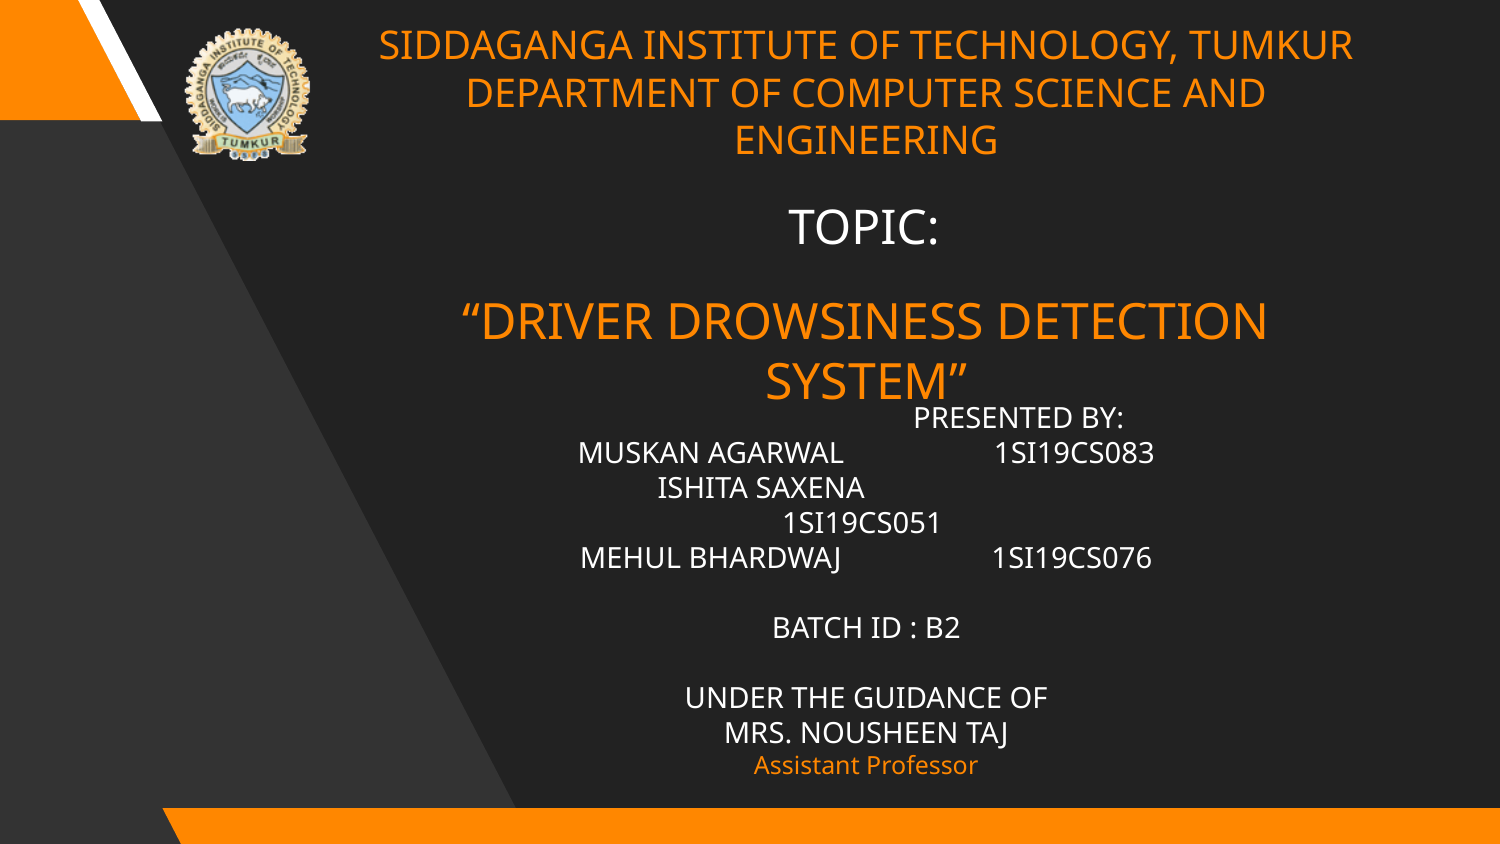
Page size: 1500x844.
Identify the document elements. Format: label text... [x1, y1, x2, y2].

text_box “DRIVER DROWSINESS DETECTION SYSTEM” [360, 275, 1372, 426]
title SIDDAGANGA INSTITUTE OF TECHNOLOGY, TUMKUR DEPARTMENT OF COMPUTER SCIENCE AND ENGINEERING [319, 53, 1414, 177]
picture [180, 26, 315, 161]
text_box TOPIC: [773, 181, 960, 269]
text_box PRESENTED BY: MUSKAN AGARWAL 1SI19CS083 ISHITA SAXENA 1SI19CS051 MEHUL BHARDWAJ 1SI19CS076 BATCH ID : B2 UNDER THE GUIDANCE OF MRS. NOUSHEEN TAJ Assistant Professor [560, 384, 1172, 795]
